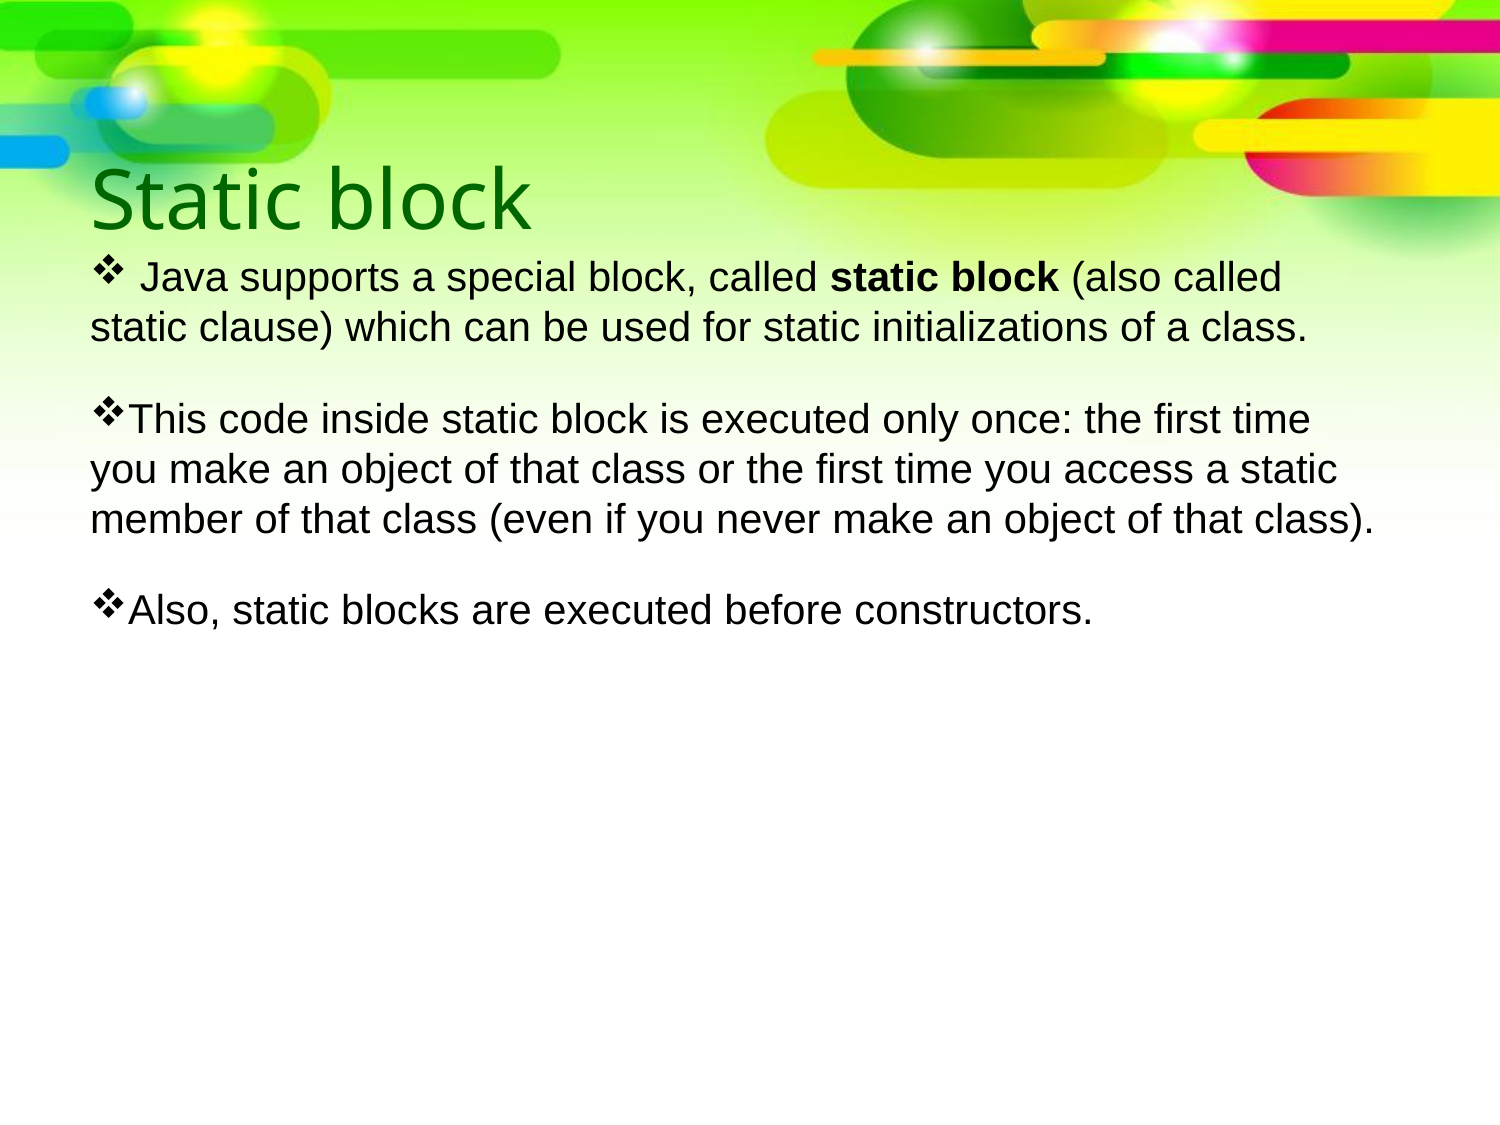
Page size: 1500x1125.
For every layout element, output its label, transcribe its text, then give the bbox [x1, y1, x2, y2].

title Static block [75, 137, 1388, 242]
picture [0, 0, 1500, 1125]
list Java supports a special block, called static block (also called static clause) which can be used for static initializations of a class. This code inside static block is executed only once: the first time you make an object of that class or the first time you access a static member of that class (even if you never make an object of that class). Also, static blocks are executed before constructors. [75, 242, 1400, 675]
